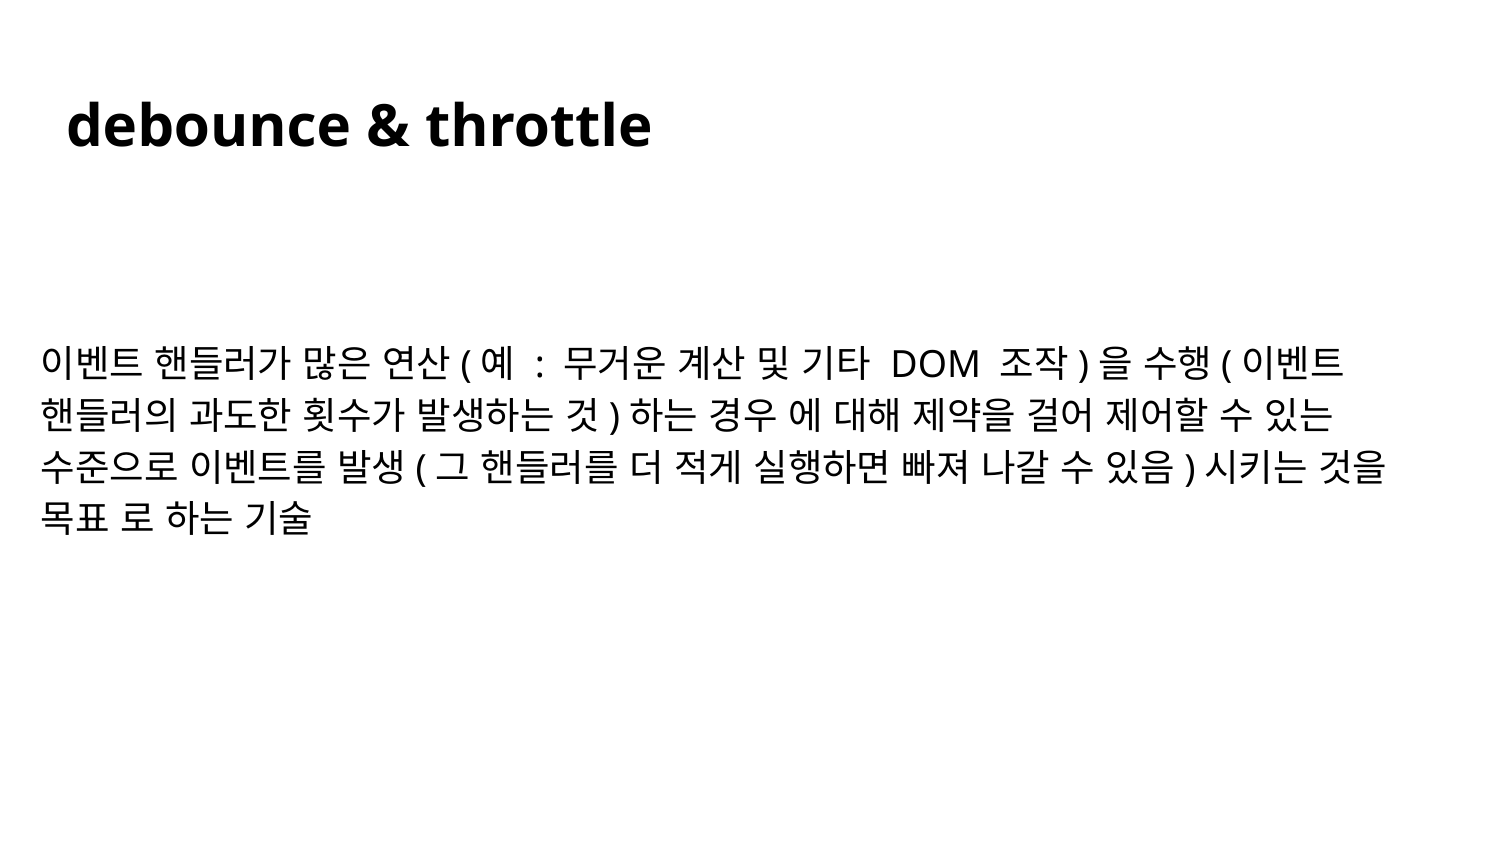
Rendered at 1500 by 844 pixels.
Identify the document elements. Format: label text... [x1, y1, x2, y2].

list 이벤트 핸들러가 많은 연산(예 : 무거운 계산 및 기타 DOM 조작)을 수행(이벤트 핸들러의 과도한 횟수가 발생하는 것)하는 경우 에 대해 제약을 걸어 제어할 수 있는 수준으로 이벤트를 발생(그 핸들러를 더 적게 실행하면 빠져 나갈 수 있음)시키는 것을 목표 로 하는 기술 [25, 240, 1475, 669]
title debounce & throttle [51, 72, 1449, 167]
